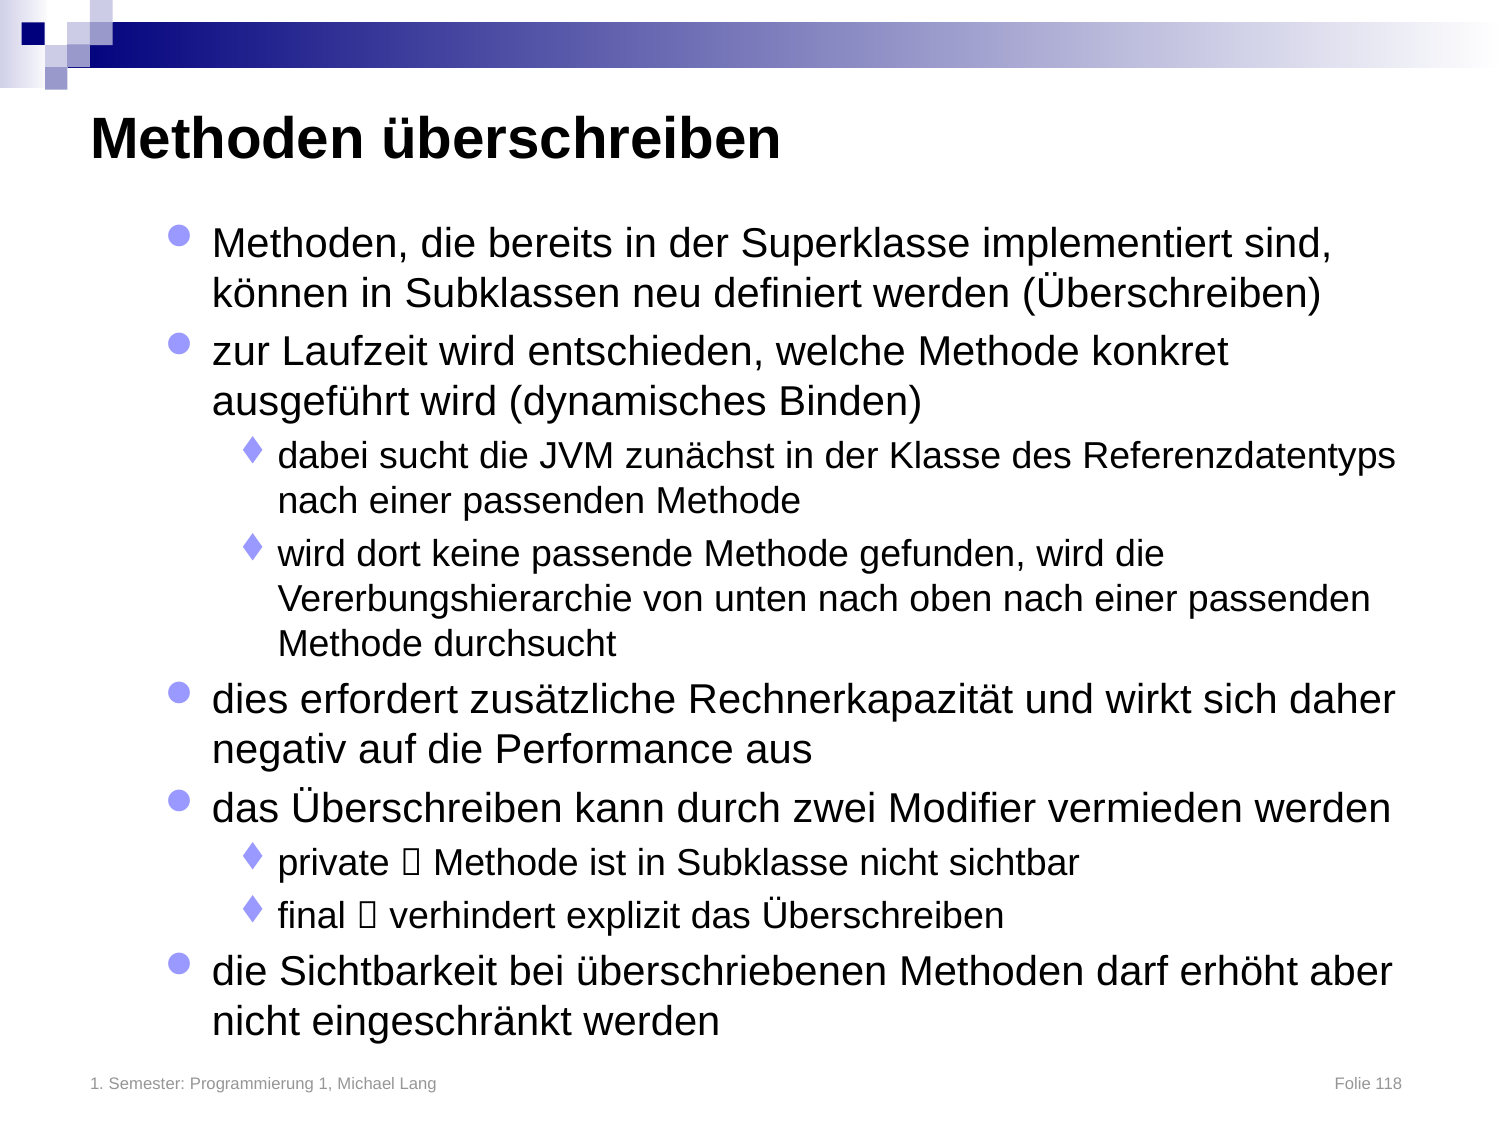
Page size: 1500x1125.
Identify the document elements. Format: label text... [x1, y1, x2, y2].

title Methoden überschreiben [75, 75, 1425, 197]
list Methoden, die bereits in der Superklasse implementiert sind, können in Subklassen neu definiert werden (Überschreiben) zur Laufzeit wird entschieden, welche Methode konkret ausgeführt wird (dynamisches Binden) dabei sucht die JVM zunächst in der Klasse des Referenzdatentyps nach einer passenden Methode wird dort keine passende Methode gefunden, wird die Vererbungshierarchie von unten nach oben nach einer passenden Methode durchsucht dies erfordert zusätzliche Rechnerkapazität und wirkt sich daher negativ auf die Performance aus das Überschreiben kann durch zwei Modifier vermieden werden private  Methode ist in Subklasse nicht sichtbar final  verhindert explizit das Überschreiben die Sichtbarkeit bei überschriebenen Methoden darf erhöht aber nicht eingeschränkt werden [75, 208, 1425, 1083]
footer 1. Semester: Programmierung 1, Michael Lang Folie 118 [74, 1024, 1426, 1101]
